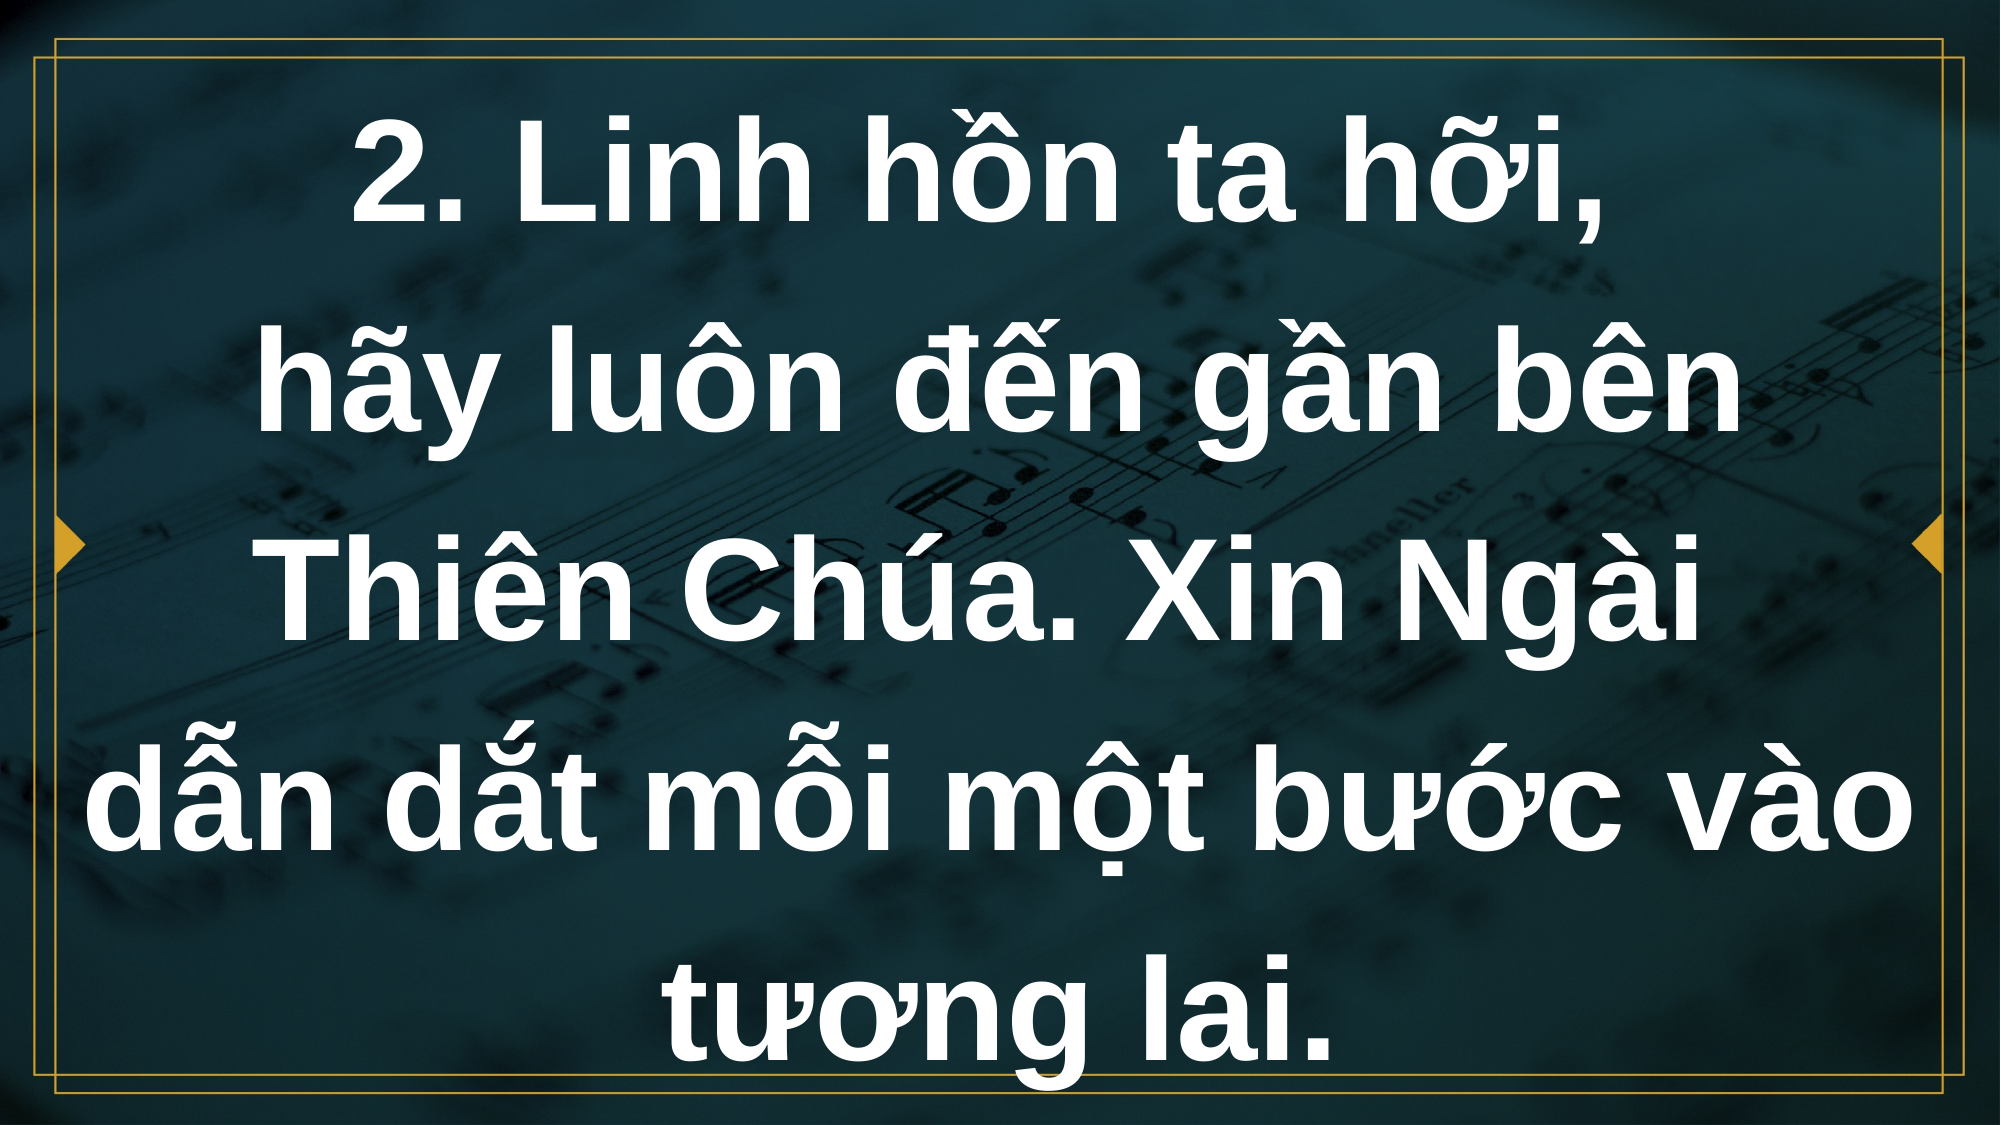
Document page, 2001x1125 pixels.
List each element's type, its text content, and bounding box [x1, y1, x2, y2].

title 2. Linh hồn ta hỡi, hãy luôn đến gần bên Thiên Chúa. Xin Ngài dẫn dắt mỗi một bước vào tương lai. [55, 53, 1945, 1077]
picture [0, 0, 2000, 1125]
